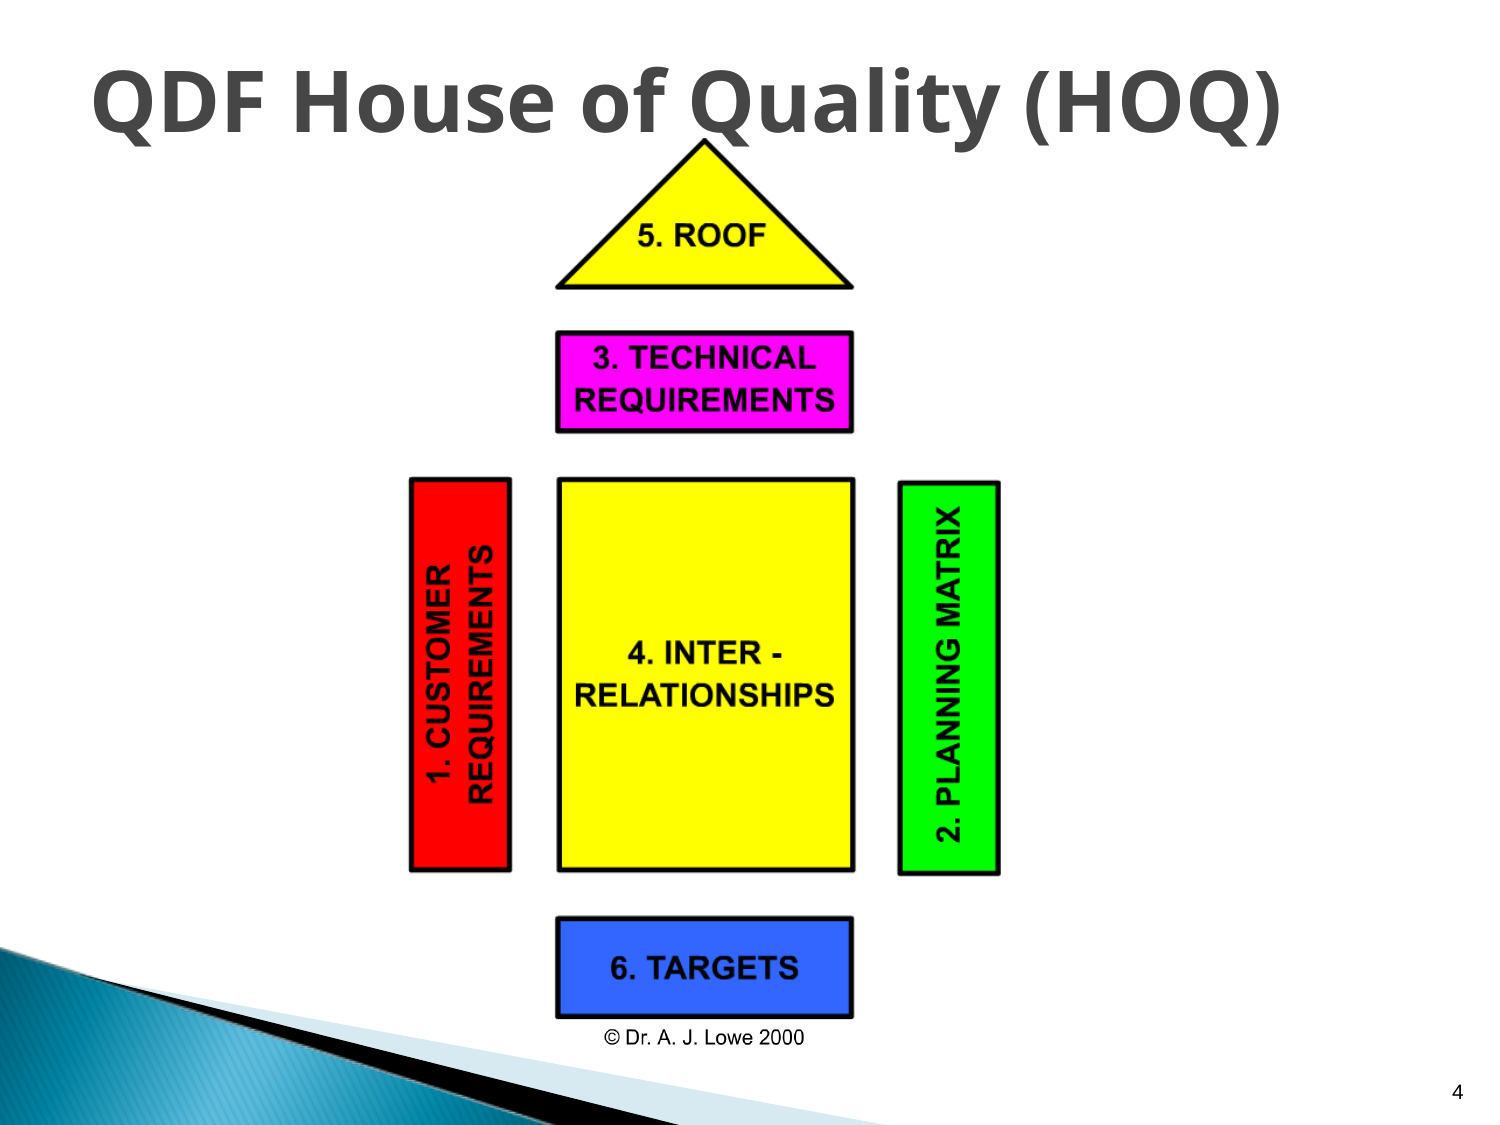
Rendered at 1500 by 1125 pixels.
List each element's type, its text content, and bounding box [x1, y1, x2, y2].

picture [0, 137, 1023, 1125]
slide_number 4 [1418, 1051, 1479, 1112]
title QDF House of Quality (HOQ) [75, 4, 1425, 193]
